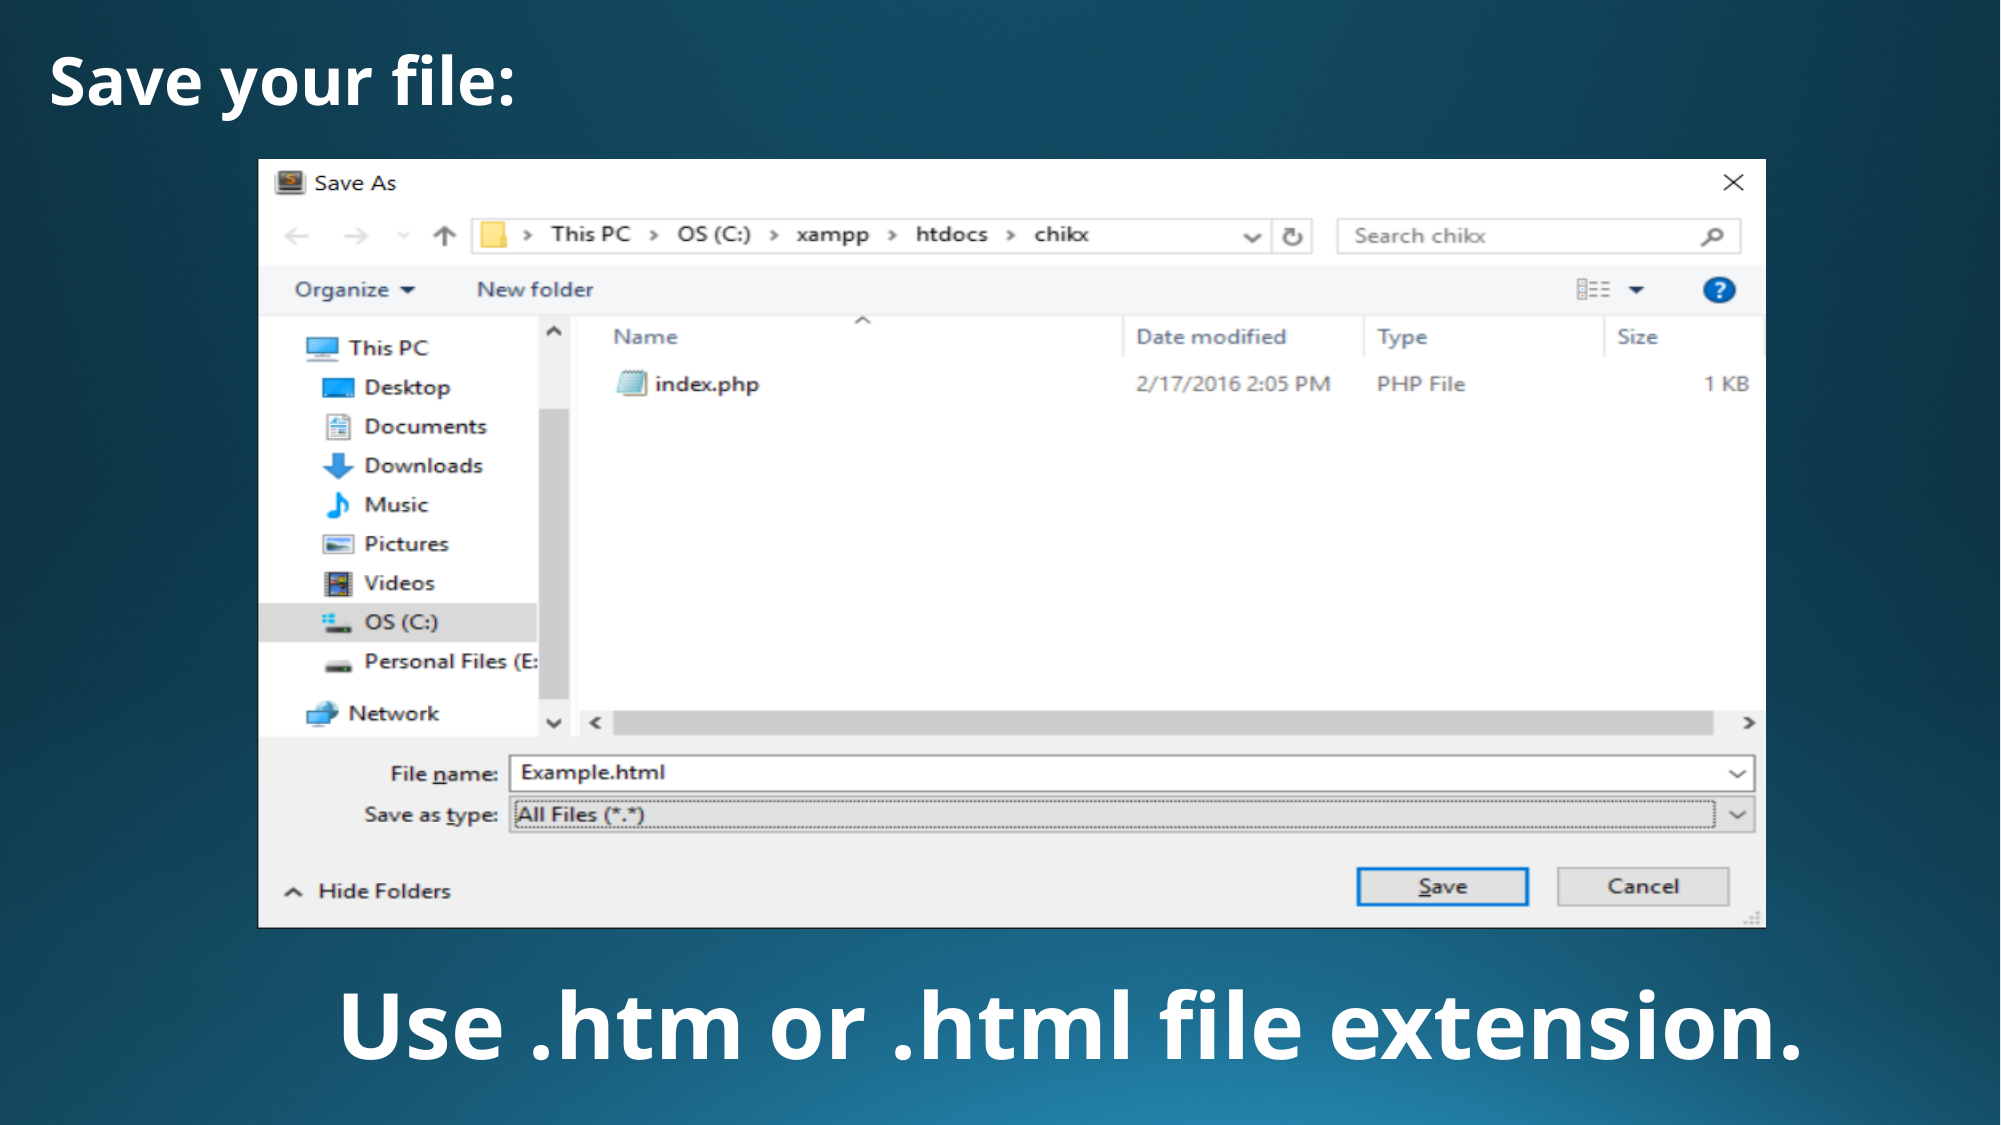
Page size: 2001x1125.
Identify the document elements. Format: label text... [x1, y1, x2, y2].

picture [0, 0, 2001, 1125]
text_box Save your file: [34, 31, 532, 127]
text_box Use .htm or .html file extension. [202, 960, 1820, 1086]
